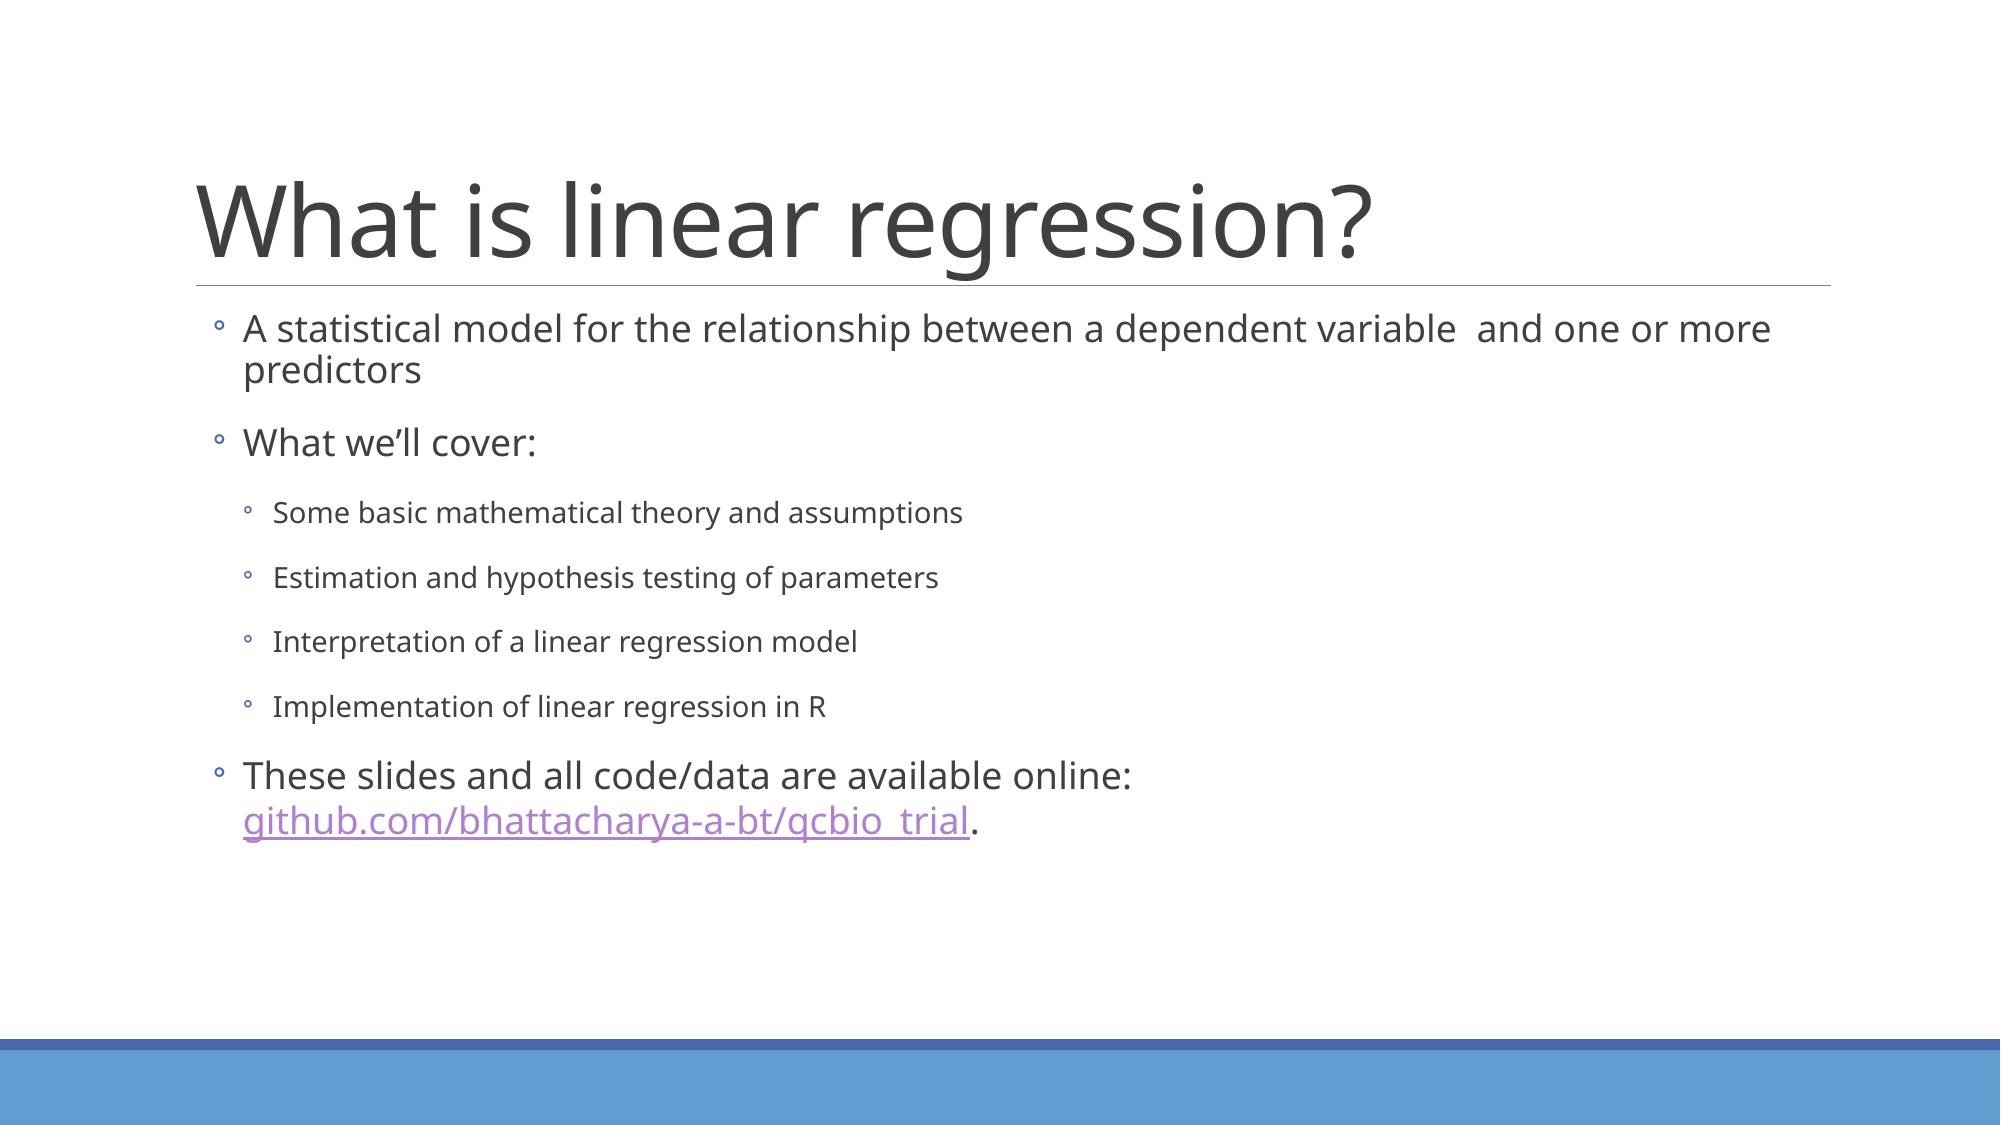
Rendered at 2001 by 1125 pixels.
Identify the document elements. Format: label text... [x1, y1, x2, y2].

title What is linear regression? [180, 47, 1830, 285]
